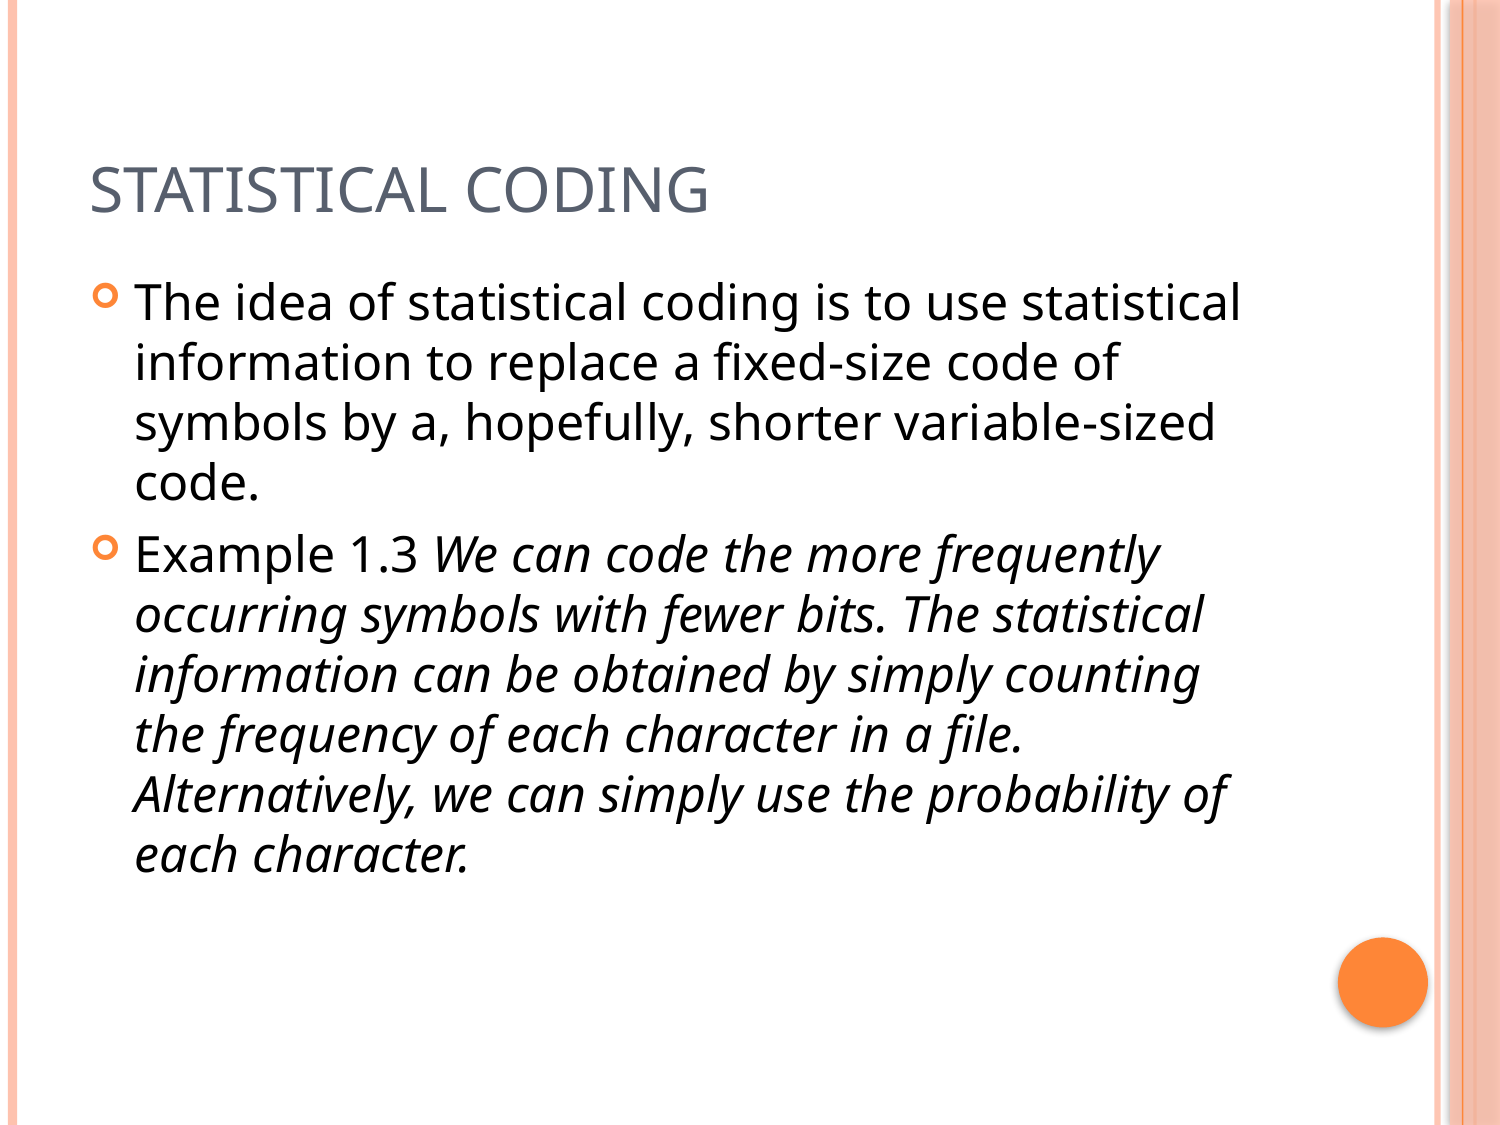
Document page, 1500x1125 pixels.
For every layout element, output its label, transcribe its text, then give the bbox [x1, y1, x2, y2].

list The idea of statistical coding is to use statistical information to replace a fixed-size code of symbols by a, hopefully, shorter variable-sized code. Example 1.3 We can code the more frequently occurring symbols with fewer bits. The statistical information can be obtained by simply counting the frequency of each character in a file. Alternatively, we can simply use the probability of each character. [75, 262, 1300, 1062]
title Statistical coding [75, 45, 1300, 233]
